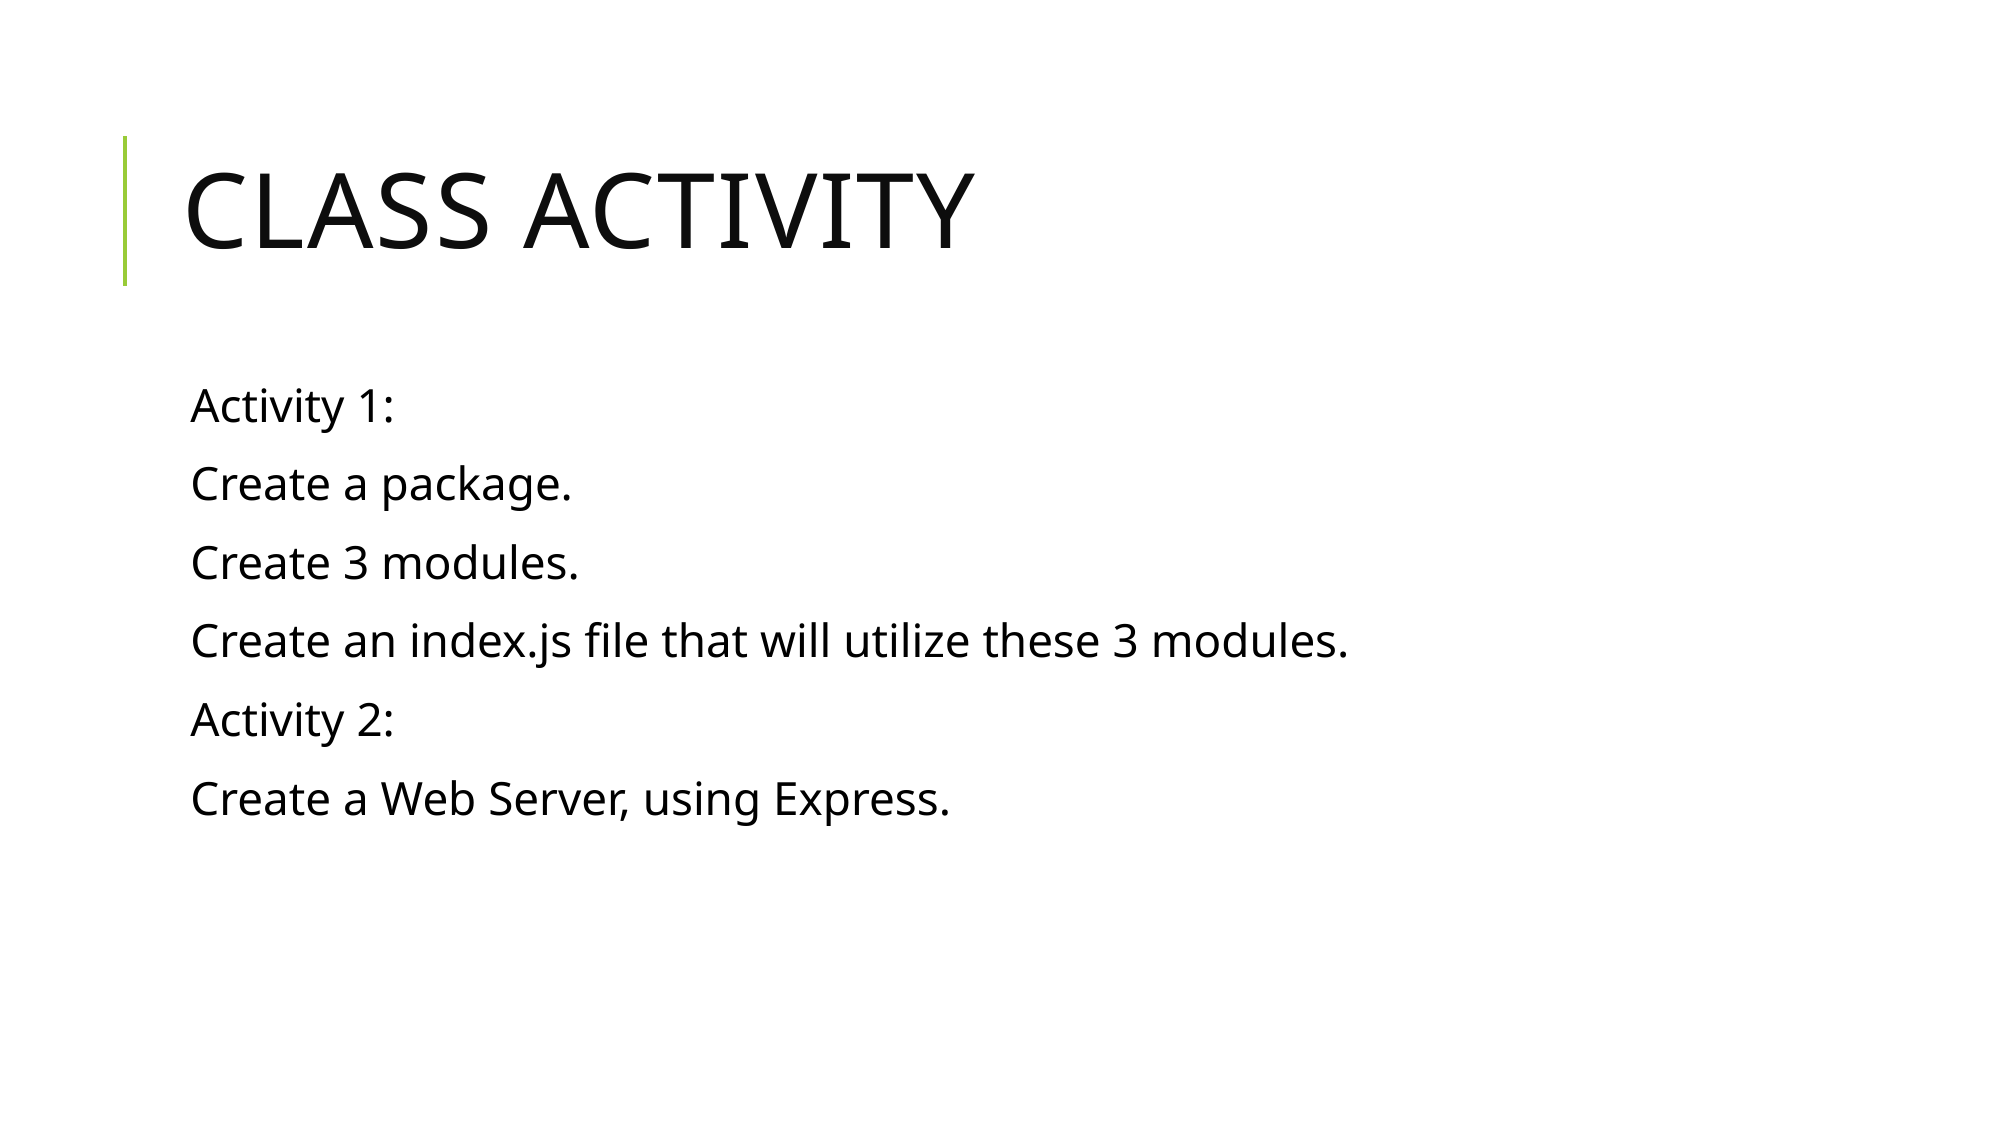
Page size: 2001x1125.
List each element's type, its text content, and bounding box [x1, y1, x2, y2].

list Activity 1: Create a package. Create 3 modules. Create an index.js file that will utilize these 3 modules. Activity 2: Create a Web Server, using Express. [168, 375, 1763, 1035]
title Class Activity [168, 96, 1763, 342]
